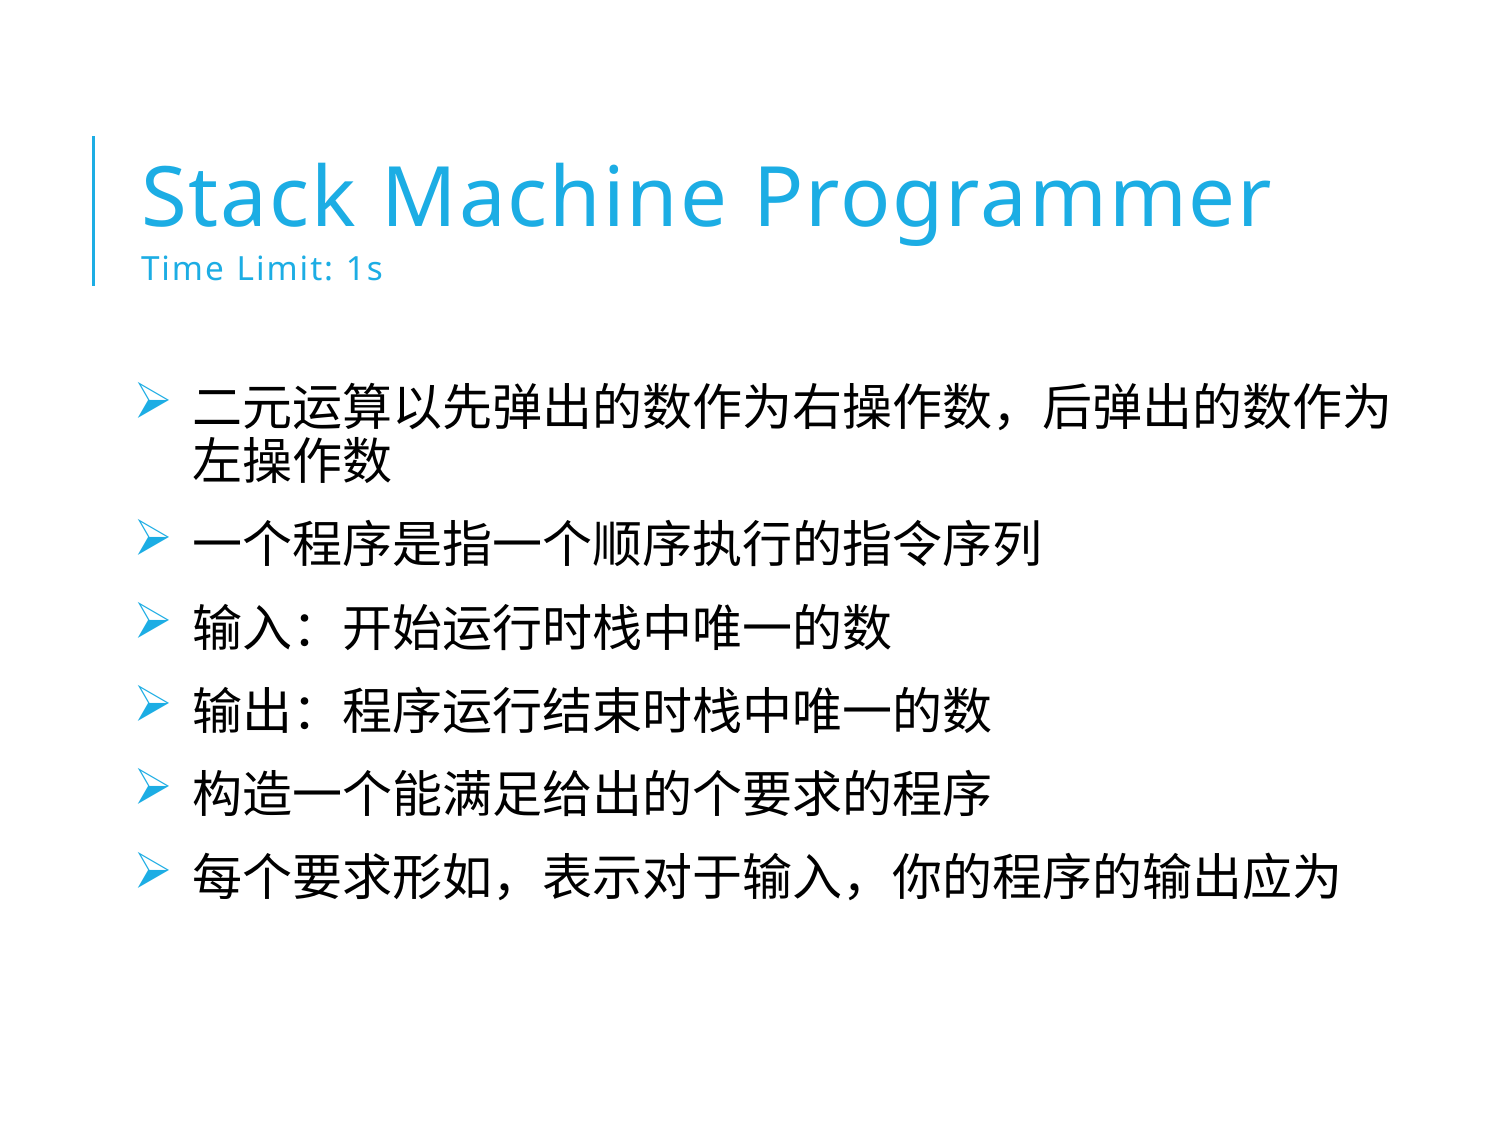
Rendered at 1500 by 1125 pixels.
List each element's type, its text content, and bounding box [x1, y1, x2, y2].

title Stack Machine Programmer Time Limit: 1s [126, 87, 1322, 334]
